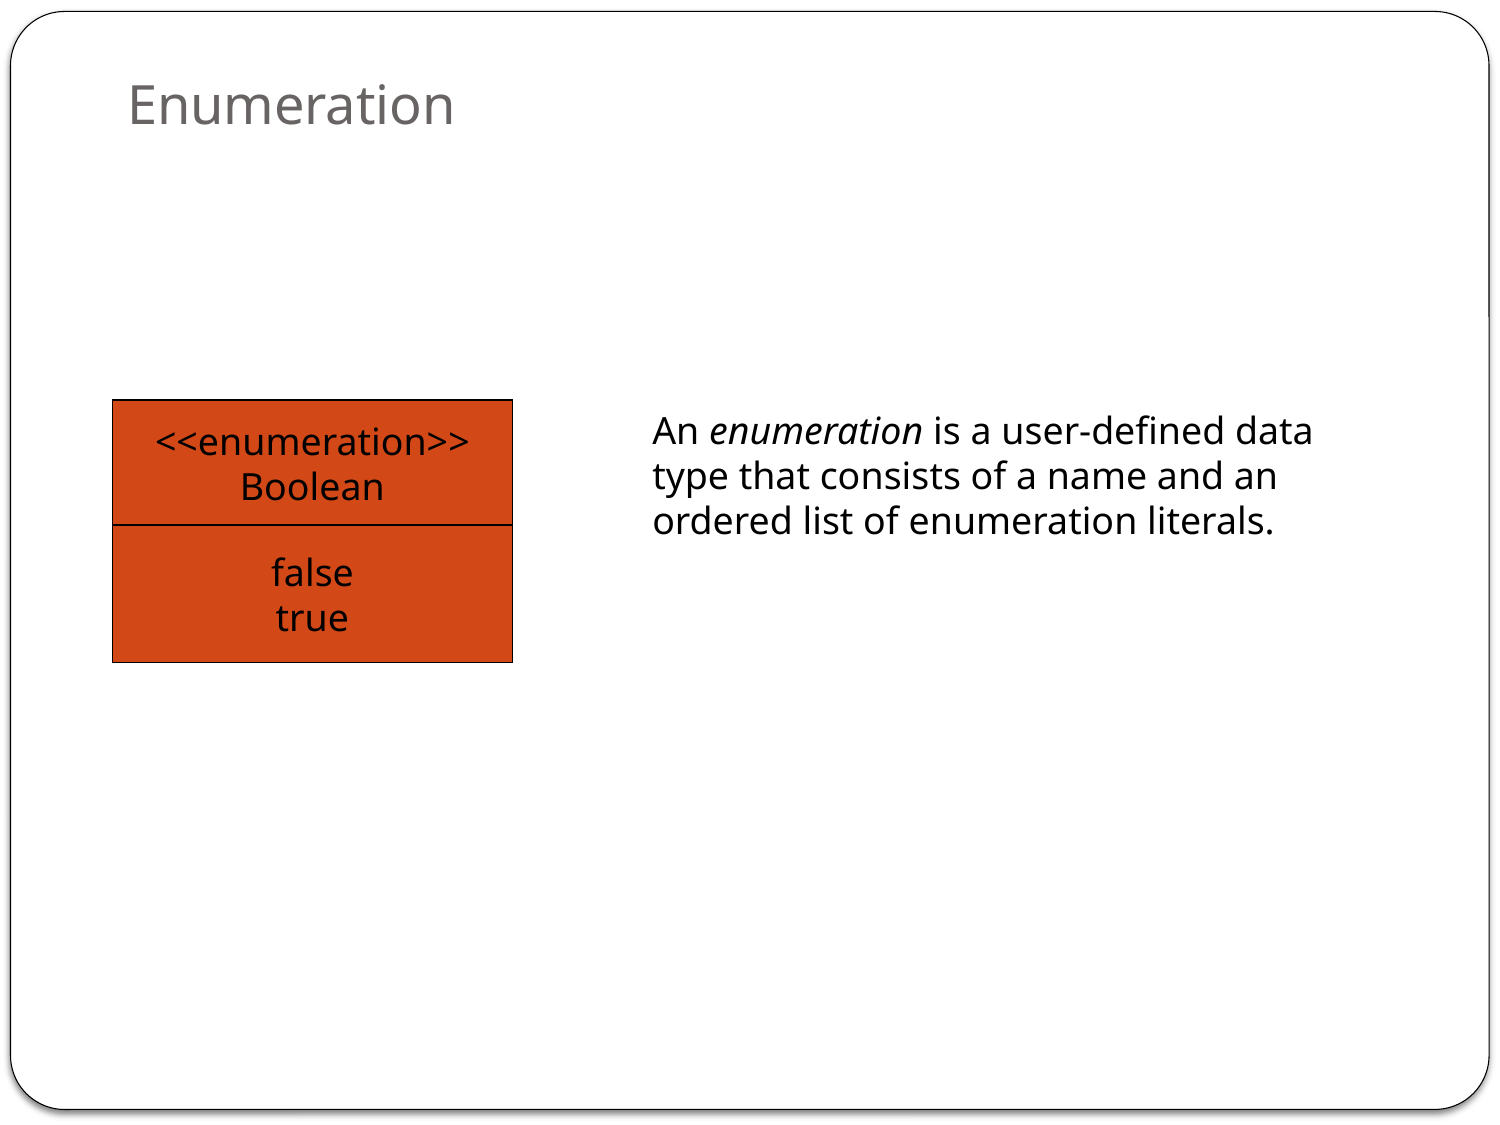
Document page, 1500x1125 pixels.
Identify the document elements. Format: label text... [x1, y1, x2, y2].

title Enumeration [112, 62, 1400, 150]
text_box An enumeration is a user-defined data type that consists of a name and an ordered list of enumeration literals. [637, 399, 1409, 550]
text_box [112, 399, 513, 663]
